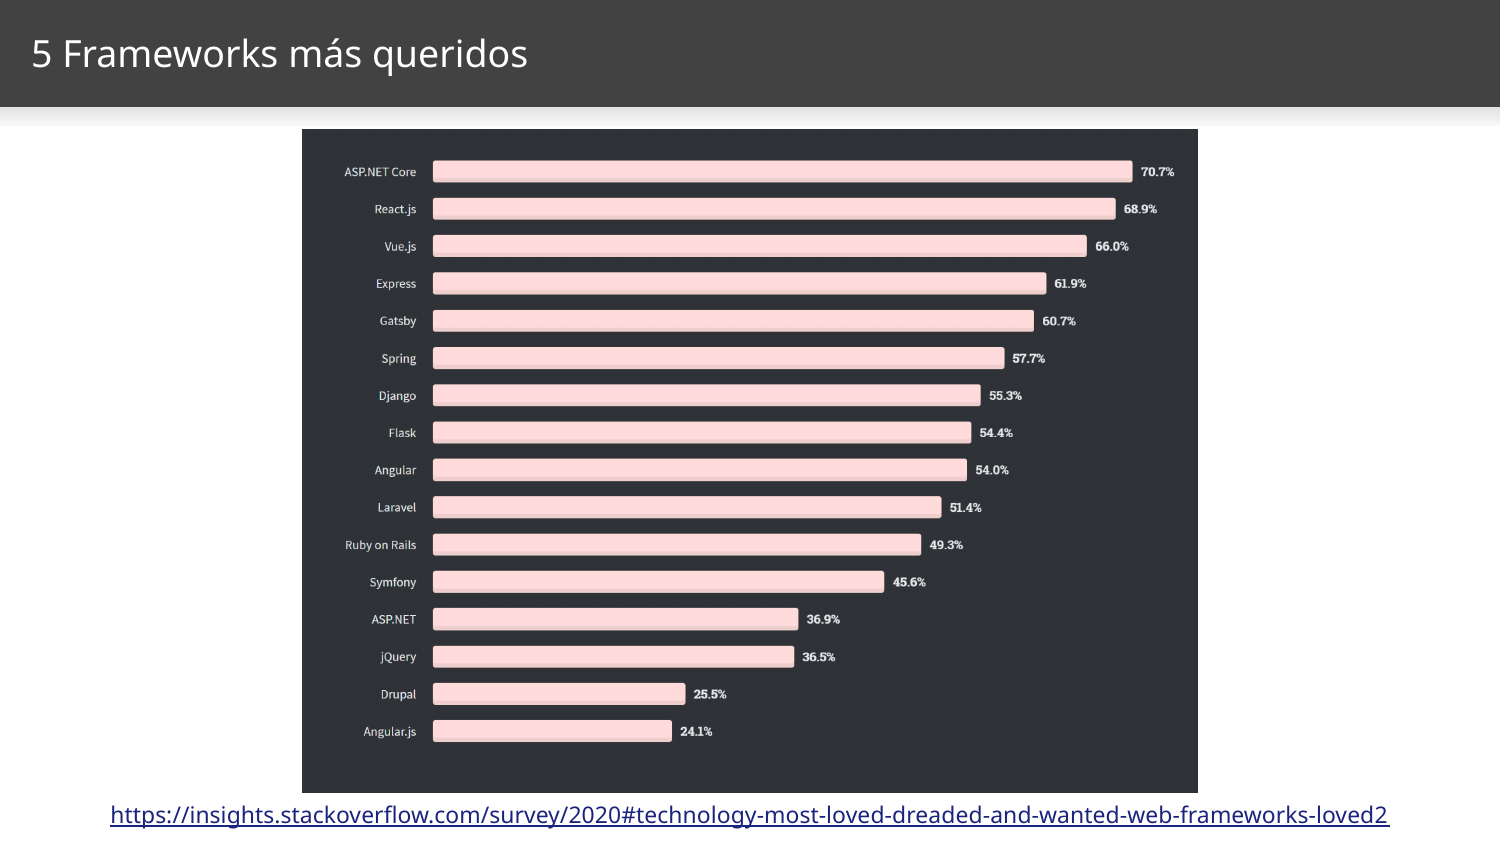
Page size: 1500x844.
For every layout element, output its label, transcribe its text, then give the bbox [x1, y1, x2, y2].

text_box https://insights.stackoverflow.com/survey/2020#technology-most-loved-dreaded-and-wanted-web-frameworks-loved2 [0, 785, 1500, 844]
picture [302, 129, 1198, 794]
title 5 Frameworks más queridos [16, 2, 1464, 102]
